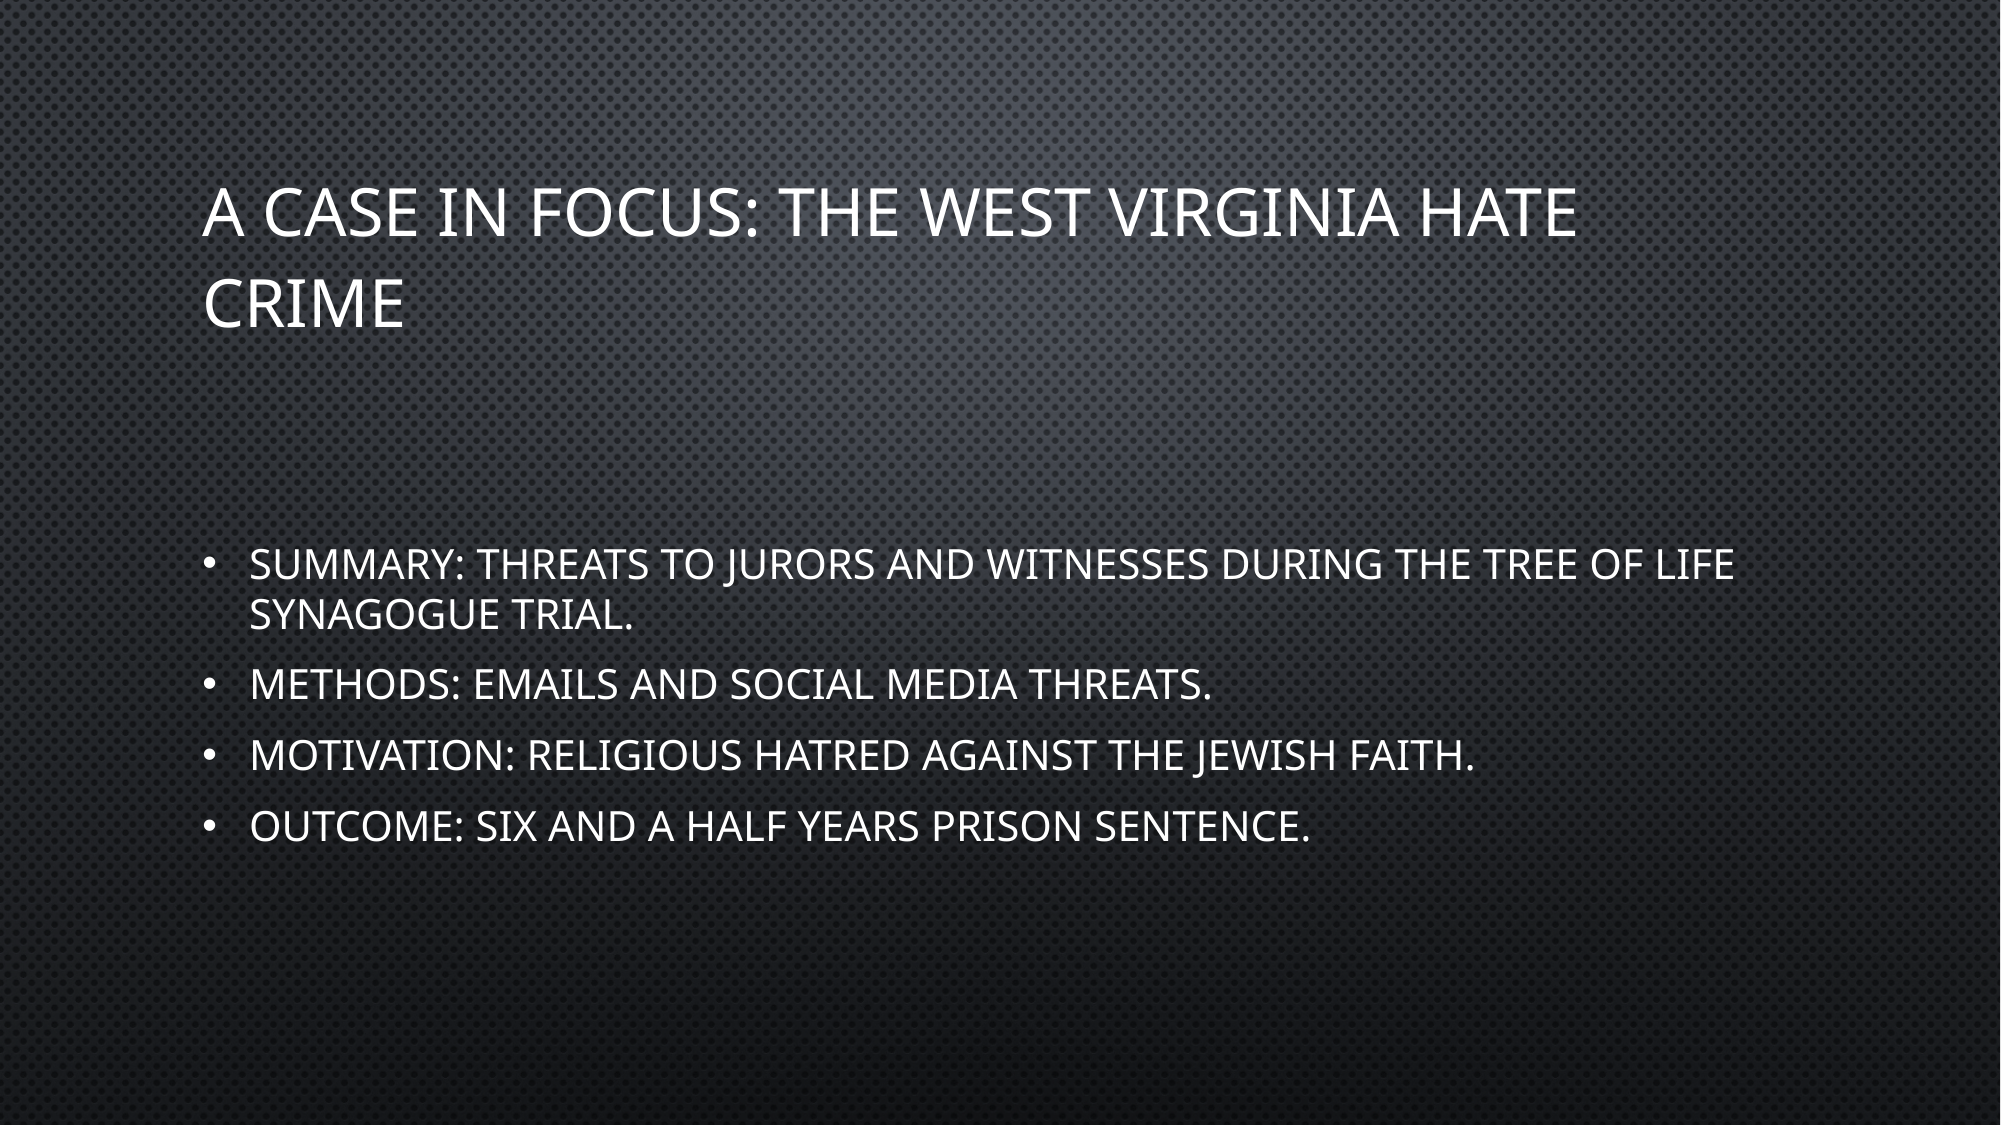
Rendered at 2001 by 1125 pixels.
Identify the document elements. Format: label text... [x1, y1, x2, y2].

list Summary: Threats to jurors and witnesses during the Tree of Life Synagogue trial. Methods: Emails and social media threats. Motivation: Religious hatred against the Jewish faith. Outcome: Six and a half years prison sentence. [187, 437, 1813, 950]
title A Case in Focus: The West Virginia Hate Crime [187, 99, 1813, 413]
